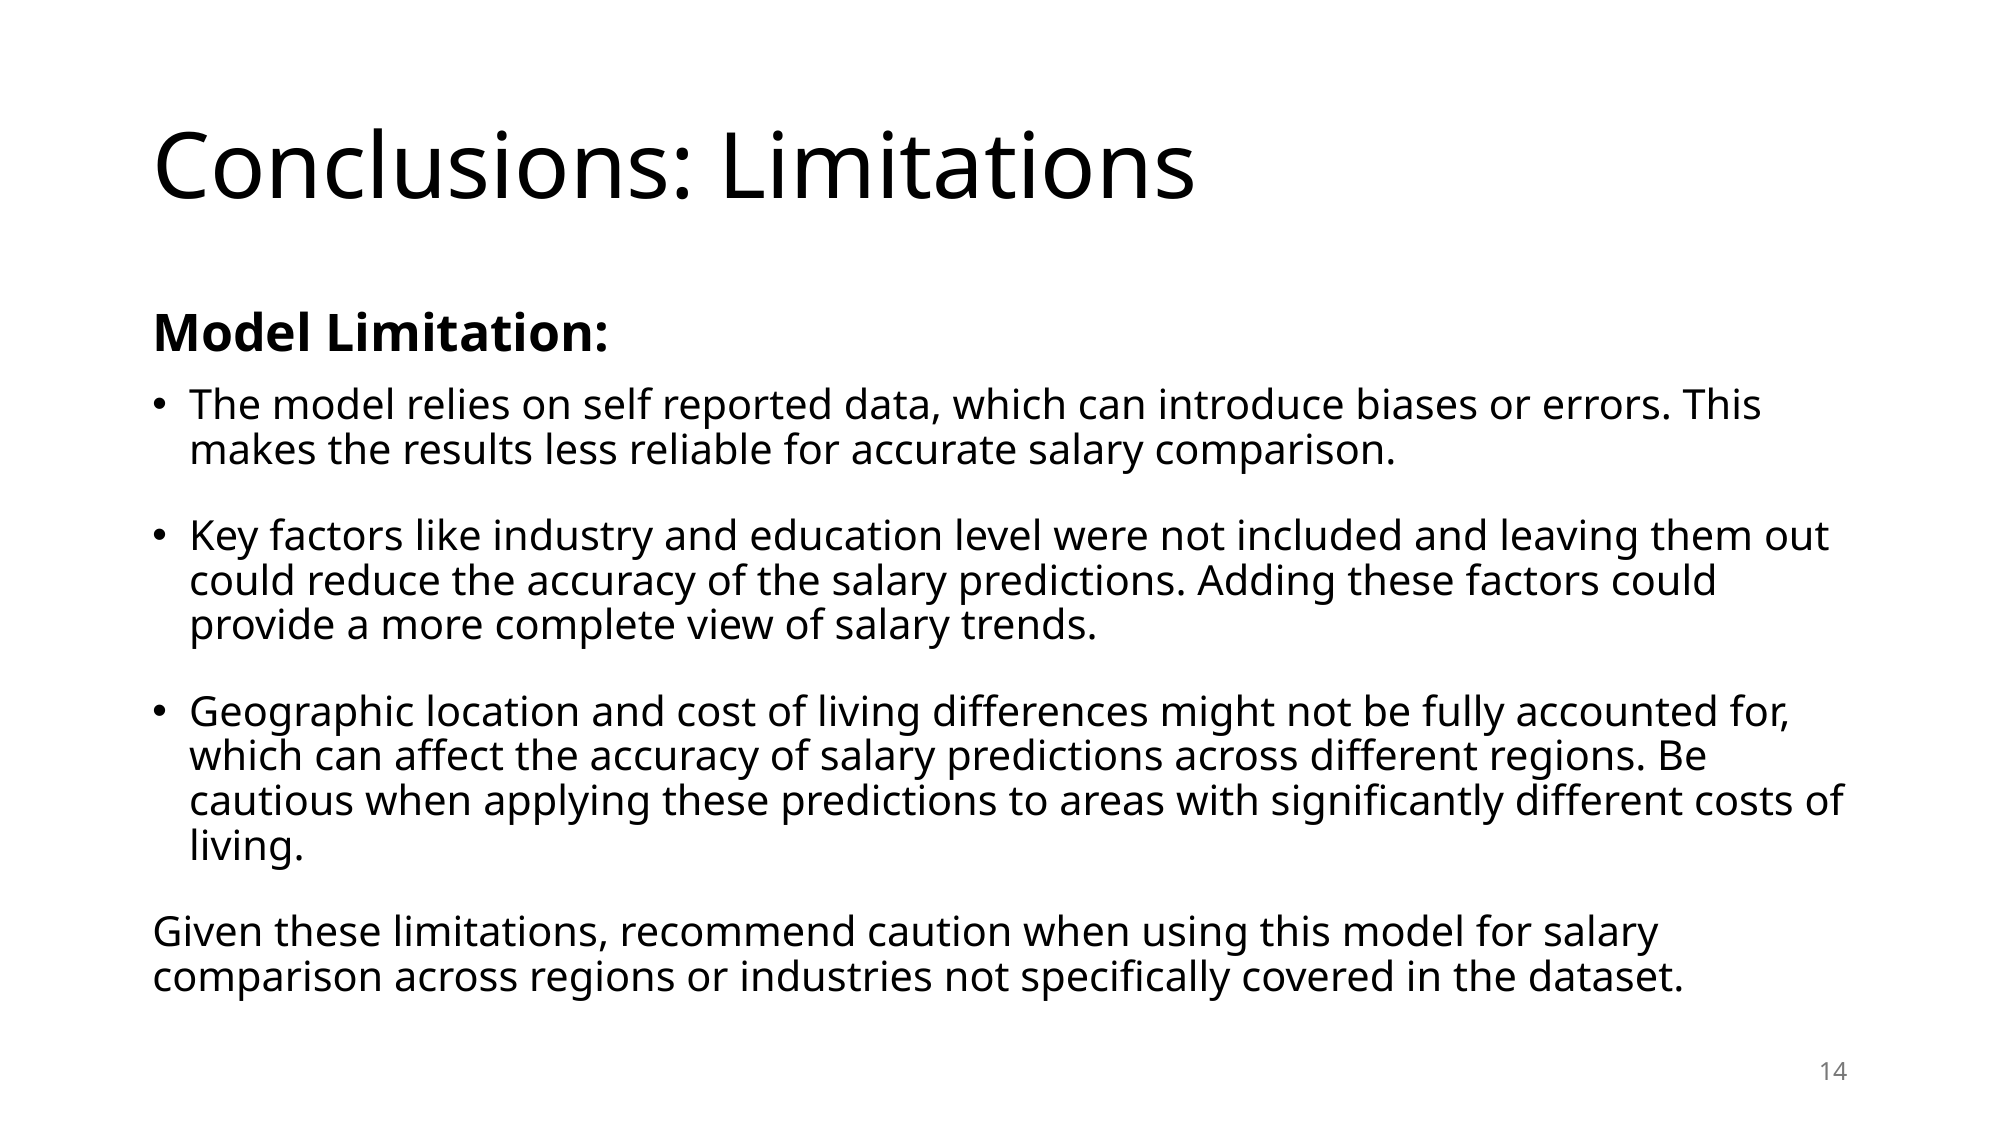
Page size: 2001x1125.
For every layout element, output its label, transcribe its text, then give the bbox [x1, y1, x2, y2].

title Conclusions: Limitations [137, 59, 1863, 278]
slide_number 14 [1412, 1042, 1863, 1103]
list Model Limitation: The model relies on self reported data, which can introduce biases or errors. This makes the results less reliable for accurate salary comparison. Key factors like industry and education level were not included and leaving them out could reduce the accuracy of the salary predictions. Adding these factors could provide a more complete view of salary trends. Geographic location and cost of living differences might not be fully accounted for, which can affect the accuracy of salary predictions across different regions. Be cautious when applying these predictions to areas with significantly different costs of living. Given these limitations, recommend caution when using this model for salary comparison across regions or industries not specifically covered in the dataset. [137, 299, 1863, 1014]
